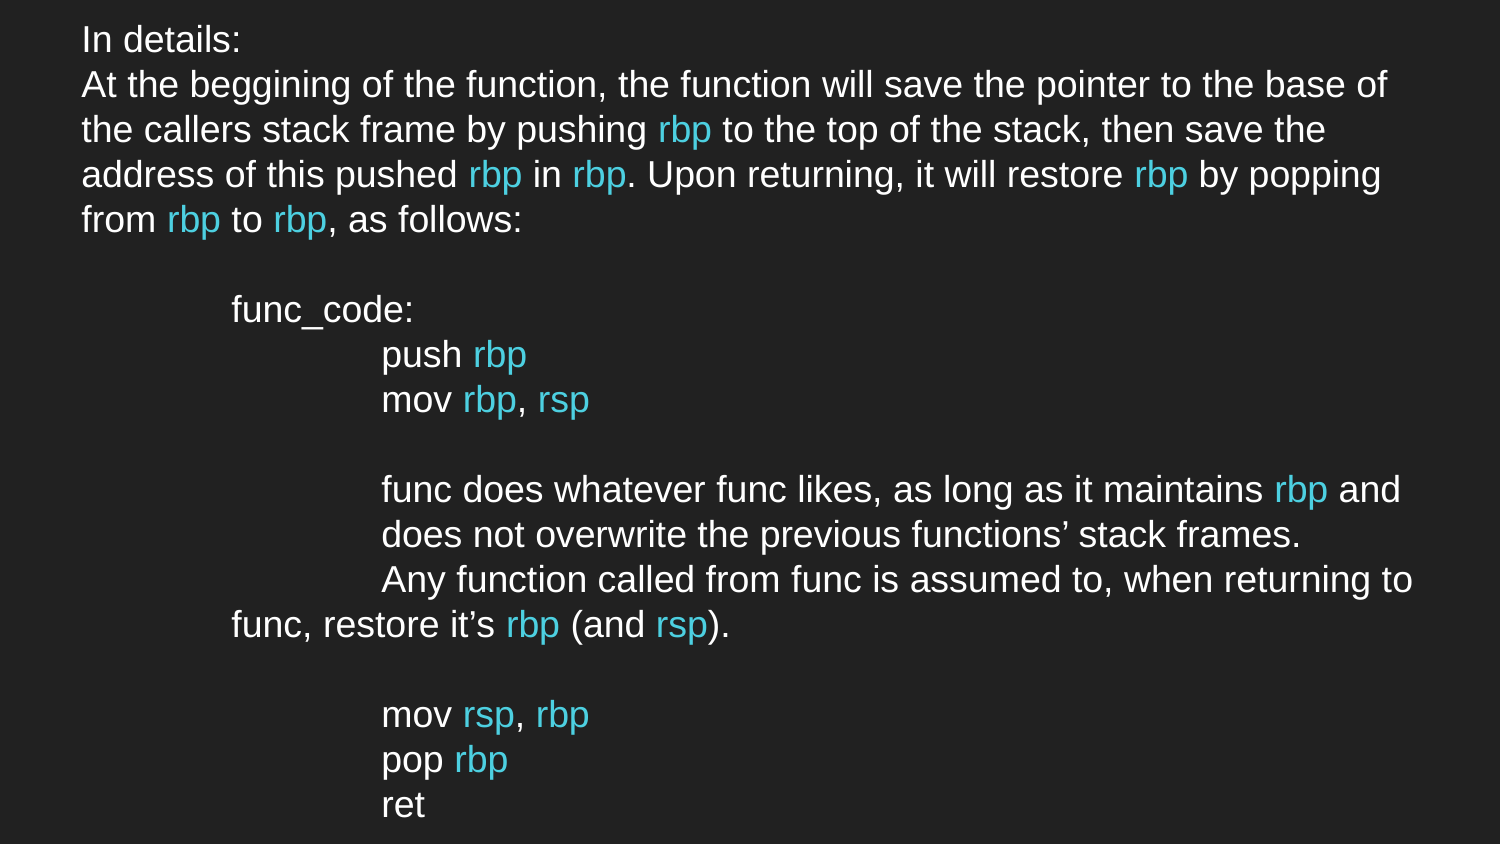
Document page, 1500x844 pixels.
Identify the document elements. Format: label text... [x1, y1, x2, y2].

text_box In details: At the beggining of the function, the function will save the pointer to the base of the callers stack frame by pushing rbp to the top of the stack, then save the address of this pushed rbp in rbp. Upon returning, it will restore rbp by popping from rbp to rbp, as follows: func_code: push rbp mov rbp, rsp func does whatever func likes, as long as it maintains rbp and does not overwrite the previous functions’ stack frames. Any function called from func is assumed to, when returning to func, restore it’s rbp (and rsp). mov rsp, rbp pop rbp ret [66, 0, 1434, 840]
